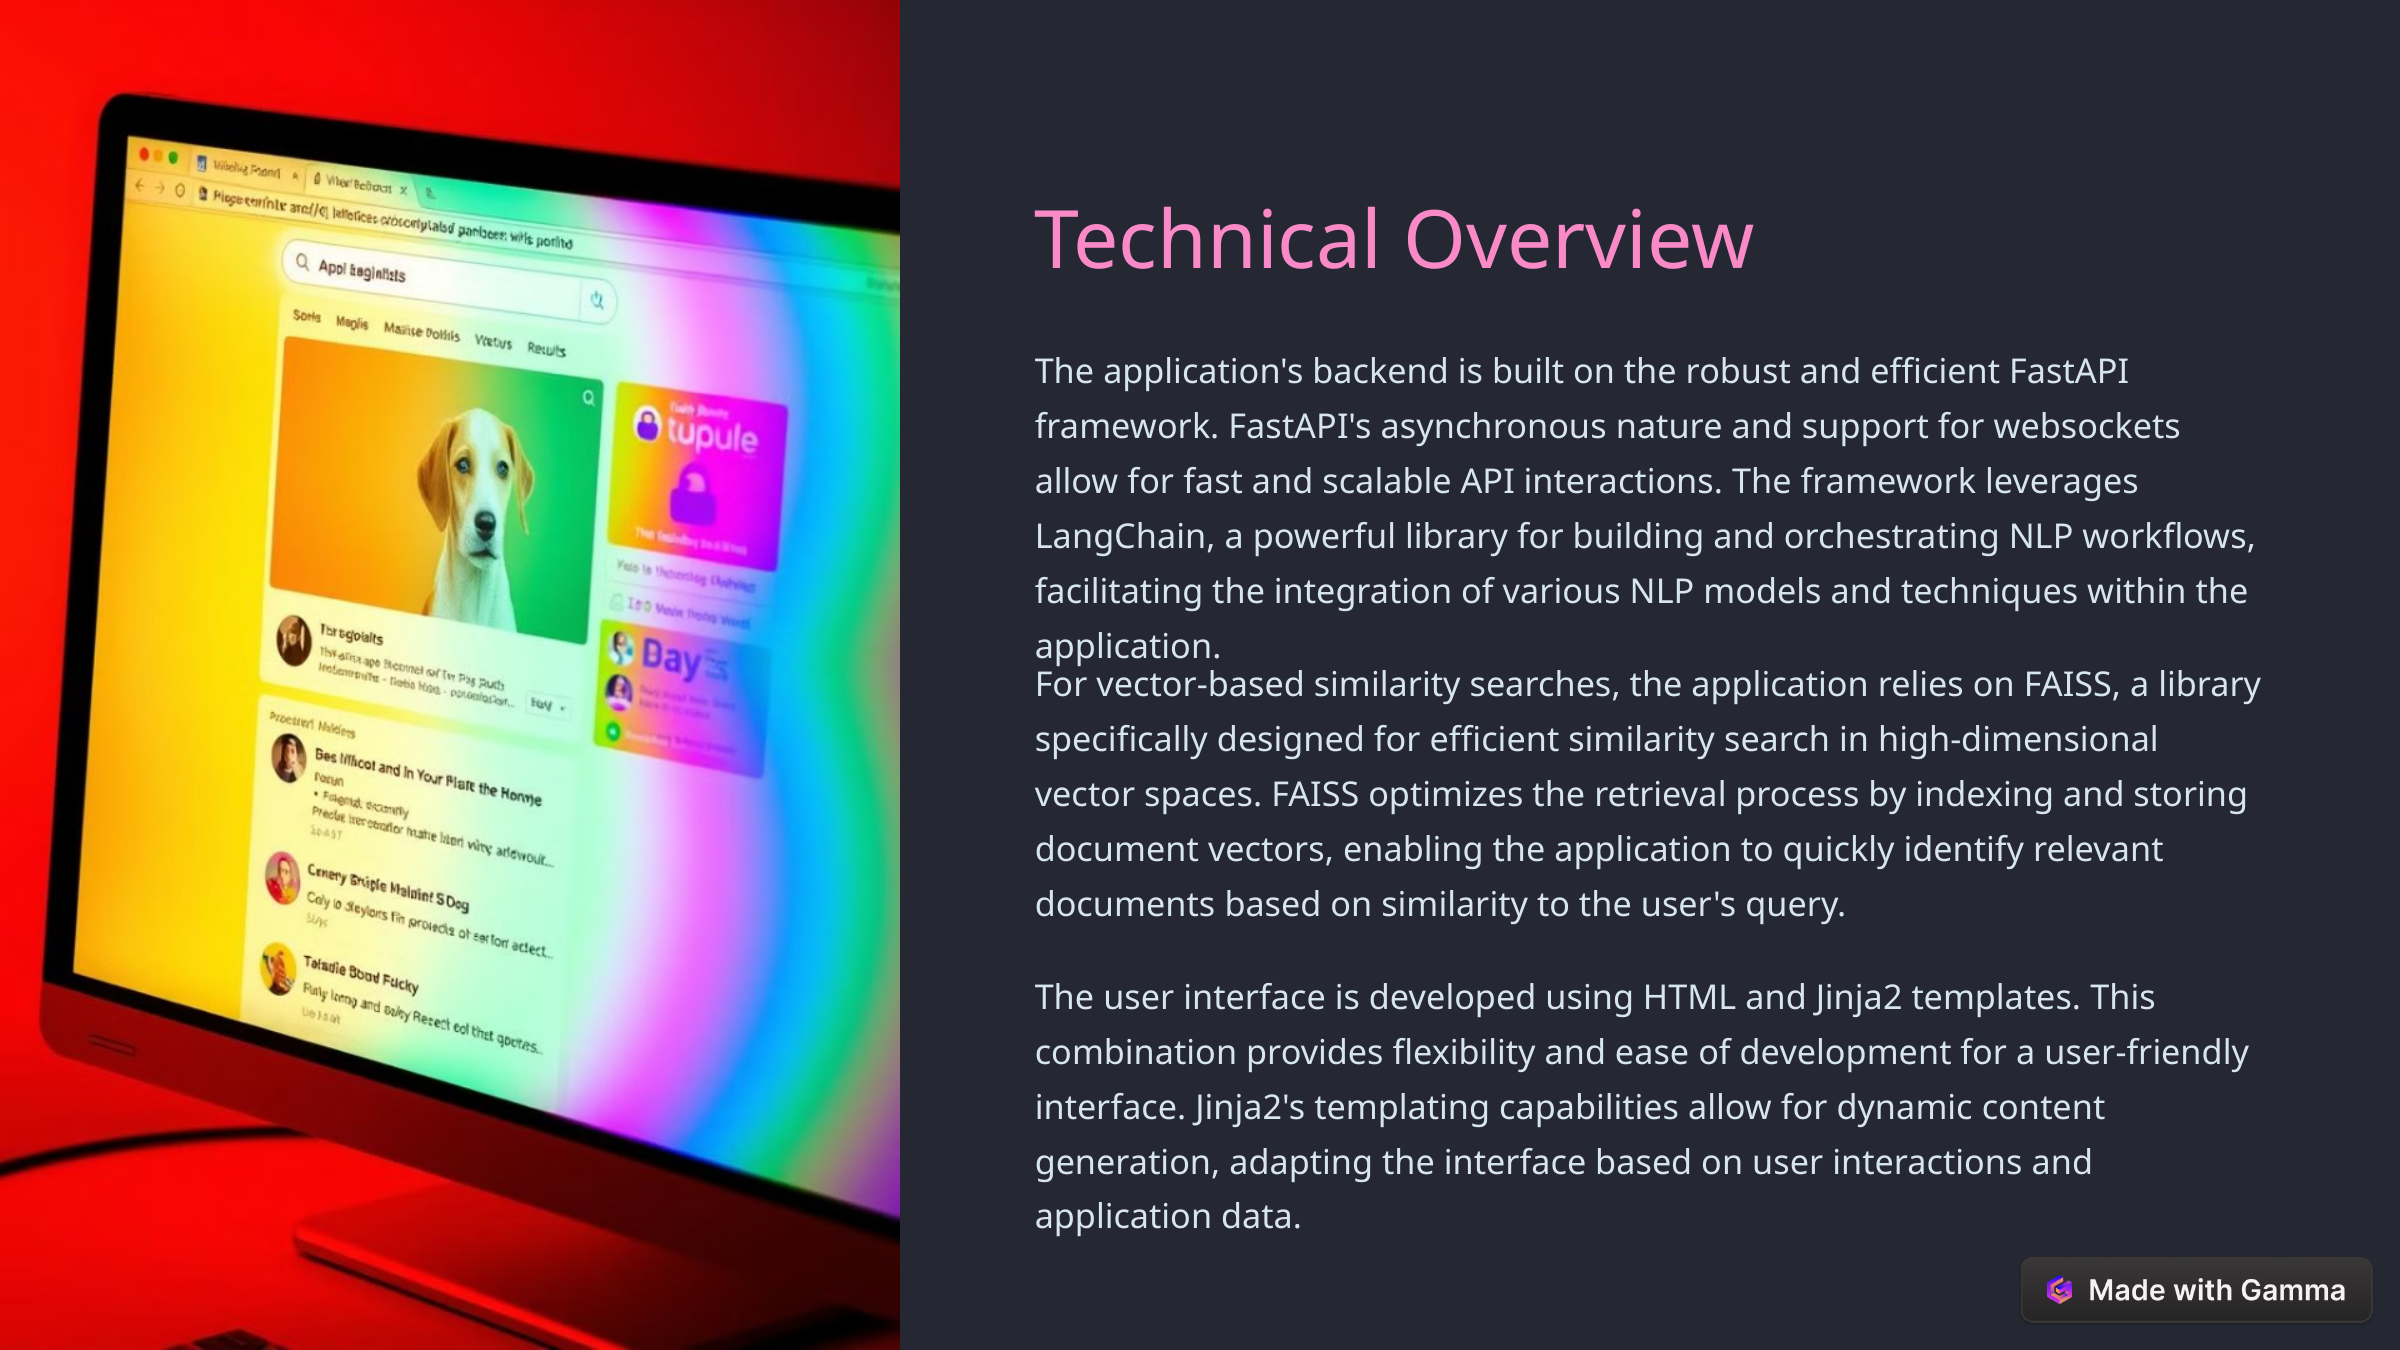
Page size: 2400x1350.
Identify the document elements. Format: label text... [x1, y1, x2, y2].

text_box [900, 0, 2400, 1350]
picture [2008, 1244, 2385, 1335]
text_box The application's backend is built on the robust and efficient FastAPI framework. FastAPI's asynchronous nature and support for websockets allow for fast and scalable API interactions. The framework leverages LangChain, a powerful library for building and orchestrating NLP workflows, facilitating the integration of various NLP models and techniques within the application. [1019, 328, 2280, 603]
text_box Technical Overview [1019, 176, 1827, 278]
text_box For vector-based similarity searches, the application relies on FAISS, a library specifically designed for efficient similarity search in high-dimensional vector spaces. FAISS optimizes the retrieval process by indexing and storing document vectors, enabling the application to quickly identify relevant documents based on similarity to the user's query. [1019, 641, 2280, 916]
text_box The user interface is developed using HTML and Jinja2 templates. This combination provides flexibility and ease of development for a user-friendly interface. Jinja2's templating capabilities allow for dynamic content generation, adapting the interface based on user interactions and application data. [1019, 954, 2280, 1174]
picture [0, 0, 900, 1350]
